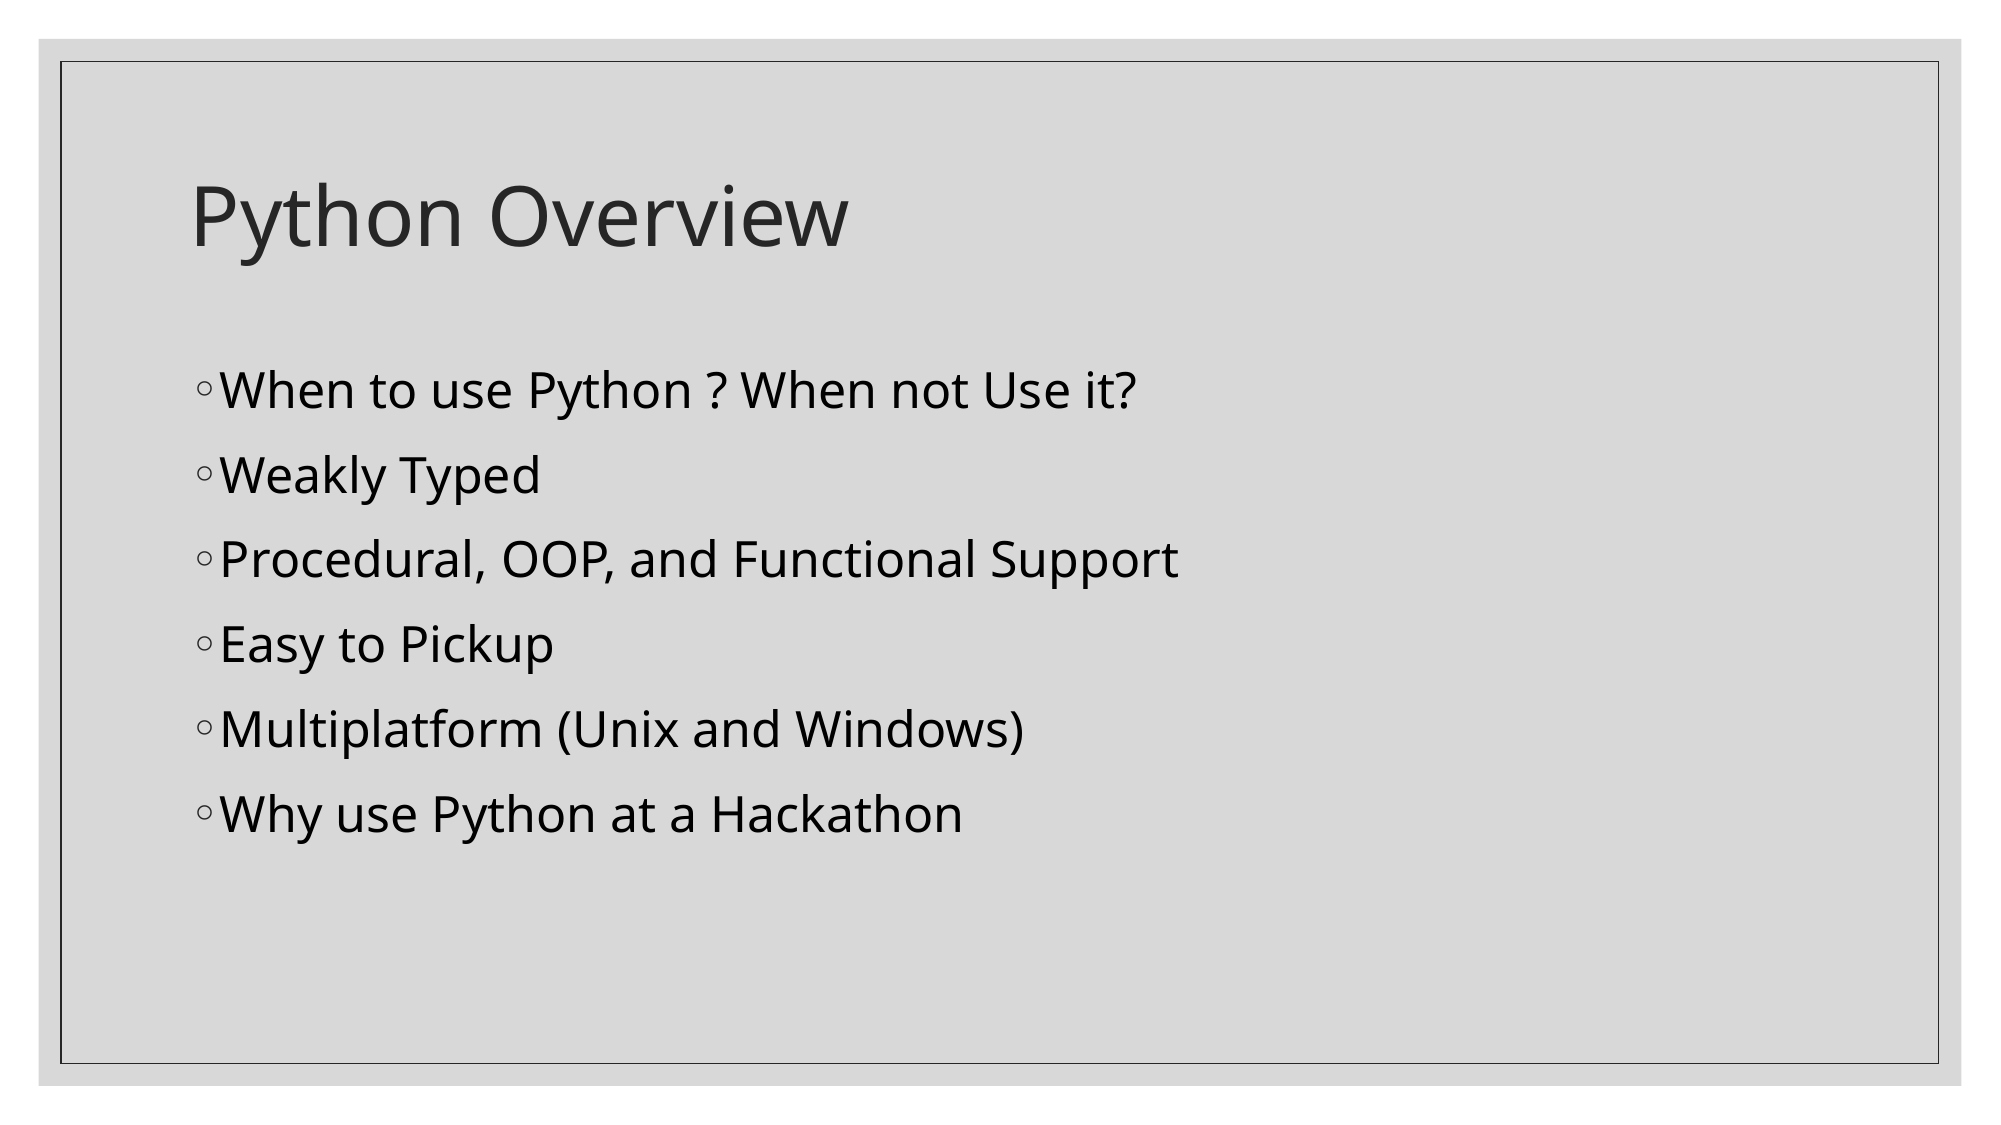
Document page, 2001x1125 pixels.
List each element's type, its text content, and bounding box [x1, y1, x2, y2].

list When to use Python ? When not Use it? Weakly Typed Procedural, OOP, and Functional Support Easy to Pickup Multiplatform (Unix and Windows) Why use Python at a Hackathon [174, 345, 1825, 977]
title Python Overview [174, 107, 1825, 333]
